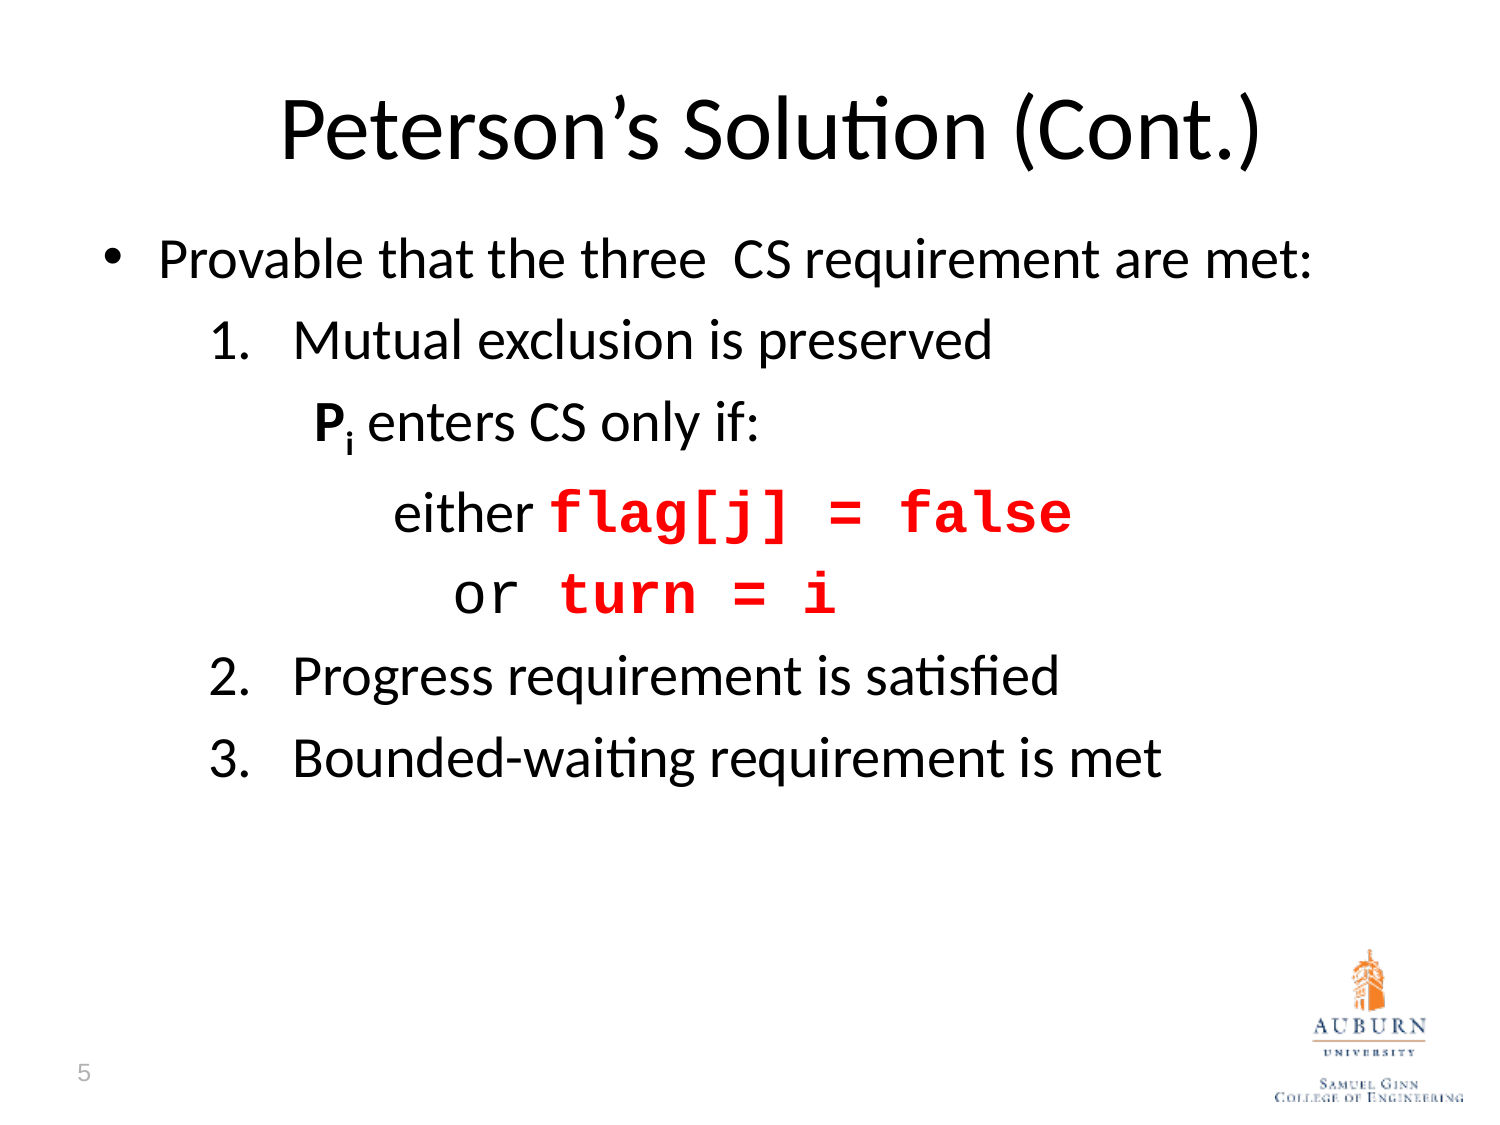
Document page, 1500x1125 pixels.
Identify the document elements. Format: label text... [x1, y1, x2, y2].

slide_number 5 [62, 1041, 413, 1102]
title Peterson’s Solution (Cont.) [150, 45, 1395, 200]
list Provable that the three CS requirement are met: 1. Mutual exclusion is preserved Pi enters CS only if: either flag[j] = false or turn = i 2. Progress requirement is satisfied 3. Bounded-waiting requirement is met [87, 212, 1418, 938]
picture [1275, 949, 1463, 1102]
